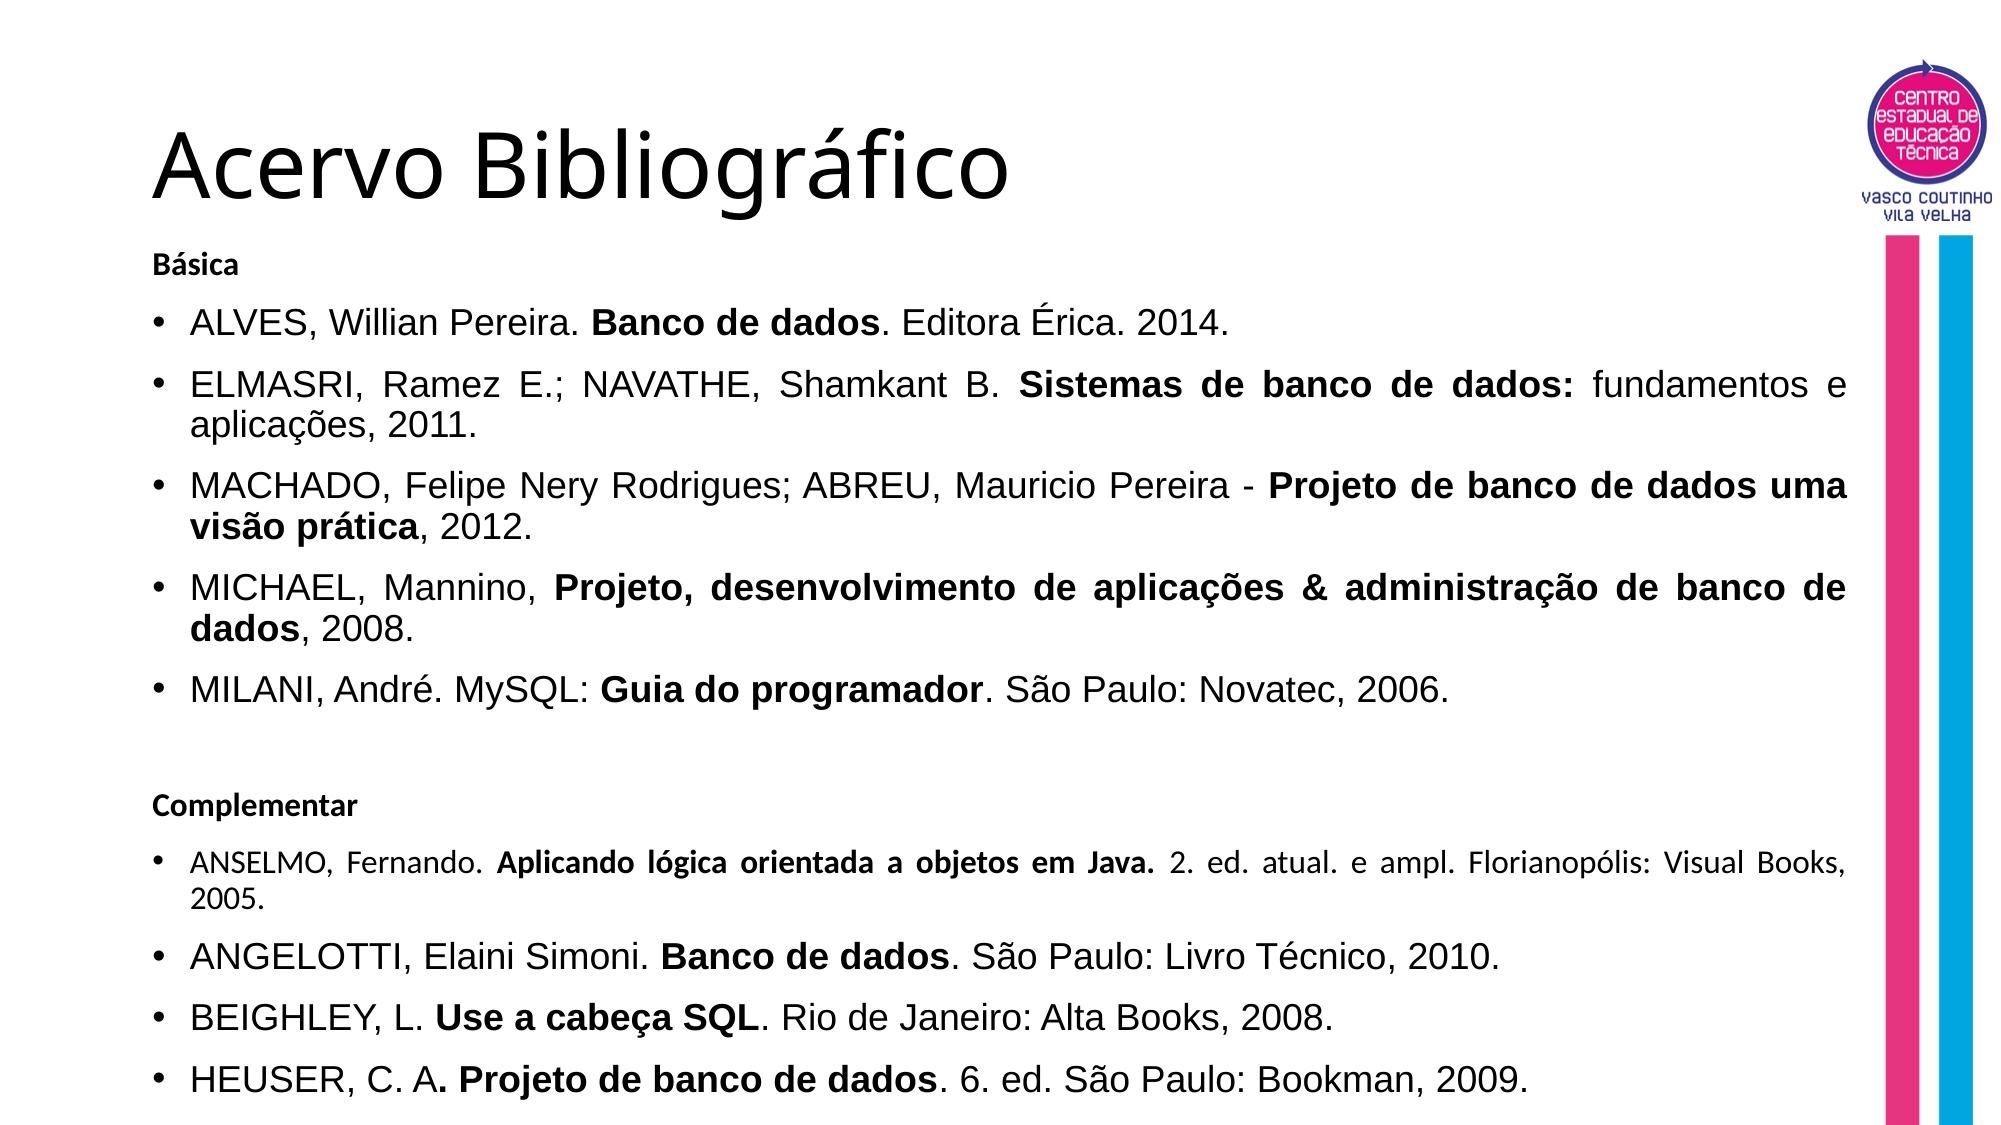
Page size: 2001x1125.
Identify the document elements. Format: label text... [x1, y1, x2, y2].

title Acervo Bibliográfico [137, 59, 1863, 239]
picture [1863, 59, 1992, 221]
picture [1886, 236, 1939, 1124]
list Básica ALVES, Willian Pereira. Banco de dados. Editora Érica. 2014. ELMASRI, Ramez E.; NAVATHE, Shamkant B. Sistemas de banco de dados: fundamentos e aplicações, 2011. MACHADO, Felipe Nery Rodrigues; ABREU, Mauricio Pereira - Projeto de banco de dados uma visão prática, 2012. MICHAEL, Mannino, Projeto, desenvolvimento de aplicações & administração de banco de dados, 2008. MILANI, André. MySQL: Guia do programador. São Paulo: Novatec, 2006. Complementar ANSELMO, Fernando. Aplicando lógica orientada a objetos em Java. 2. ed. atual. e ampl. Florianopólis: Visual Books, 2005. ANGELOTTI, Elaini Simoni. Banco de dados. São Paulo: Livro Técnico, 2010. BEIGHLEY, L. Use a cabeça SQL. Rio de Janeiro: Alta Books, 2008. HEUSER, C. A. Projeto de banco de dados. 6. ed. São Paulo: Bookman, 2009. [137, 239, 1863, 1125]
